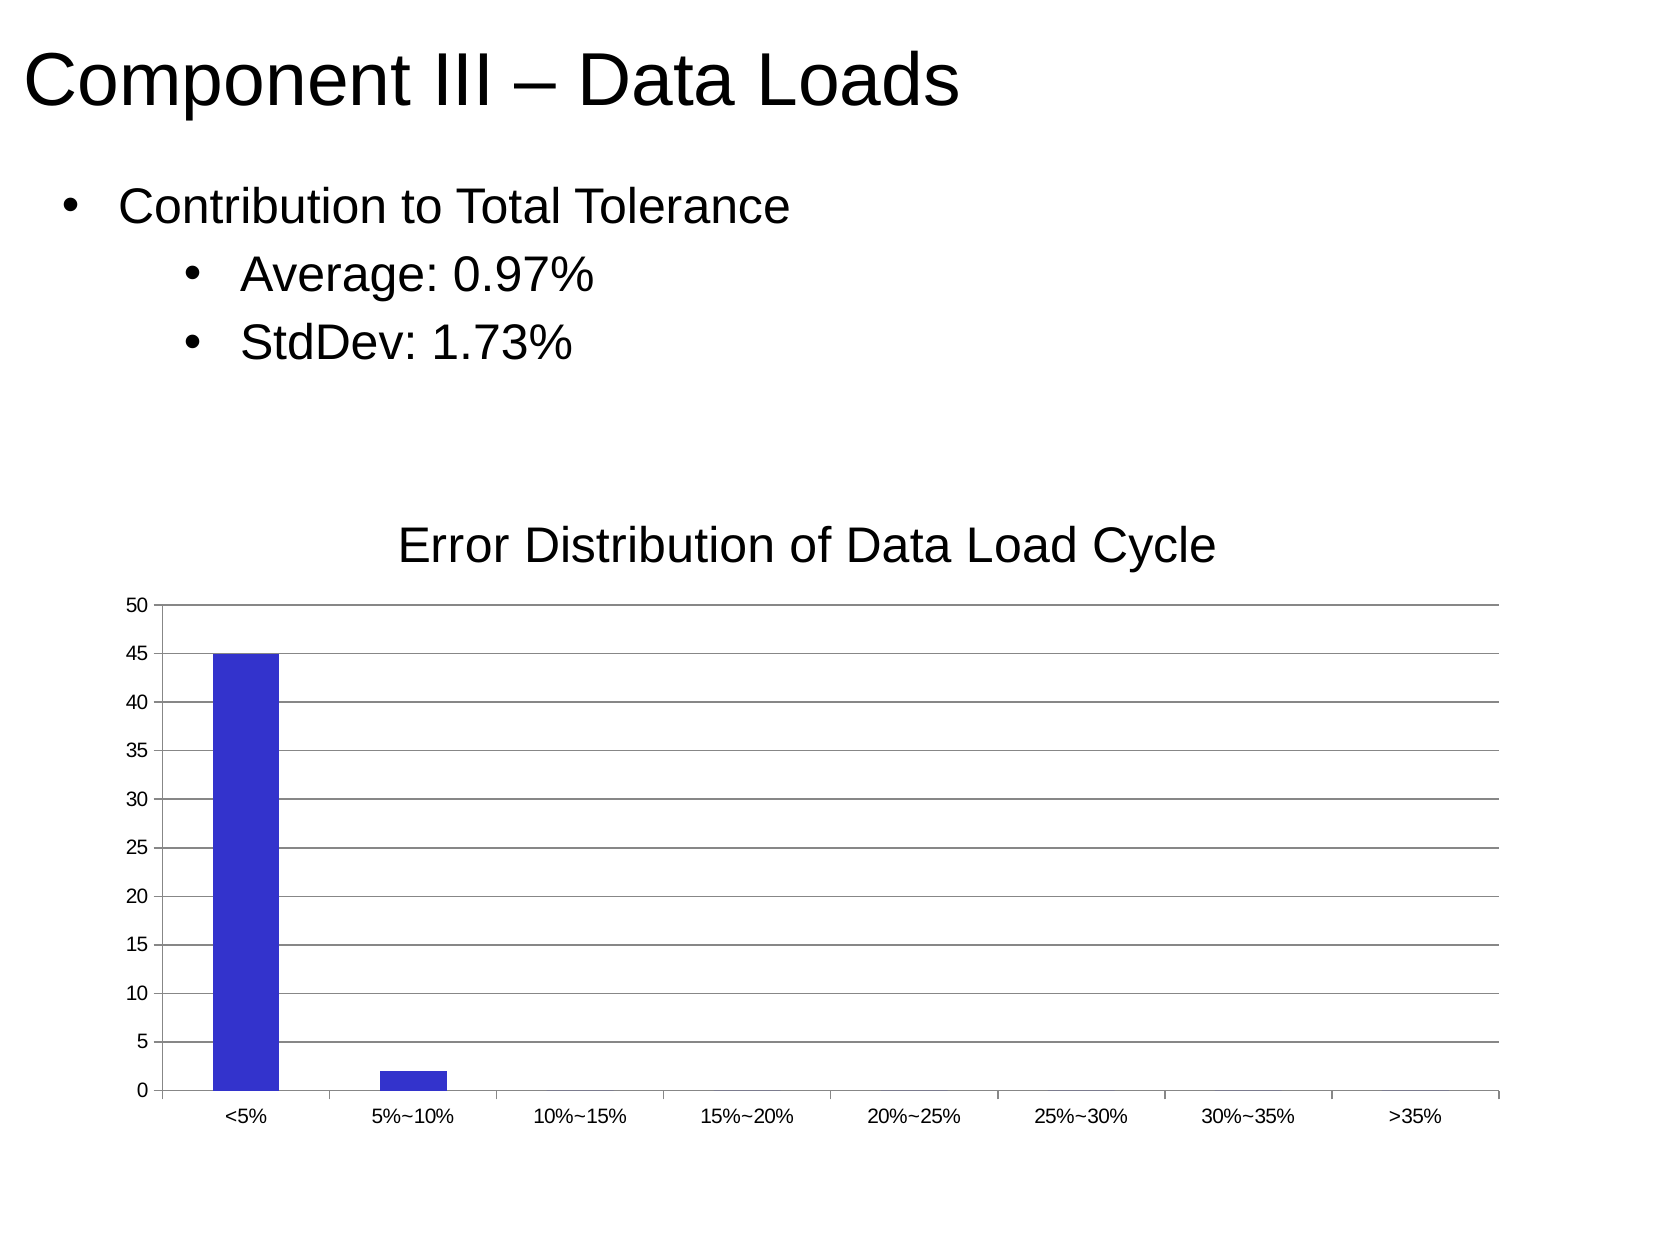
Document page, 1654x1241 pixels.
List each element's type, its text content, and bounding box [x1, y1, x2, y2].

text_box Contribution to Total Tolerance Average: 0.97% StdDev: 1.73% [47, 171, 1571, 379]
text_box Component III – Data Loads [23, 5, 1441, 148]
chart [46, 478, 1548, 1164]
